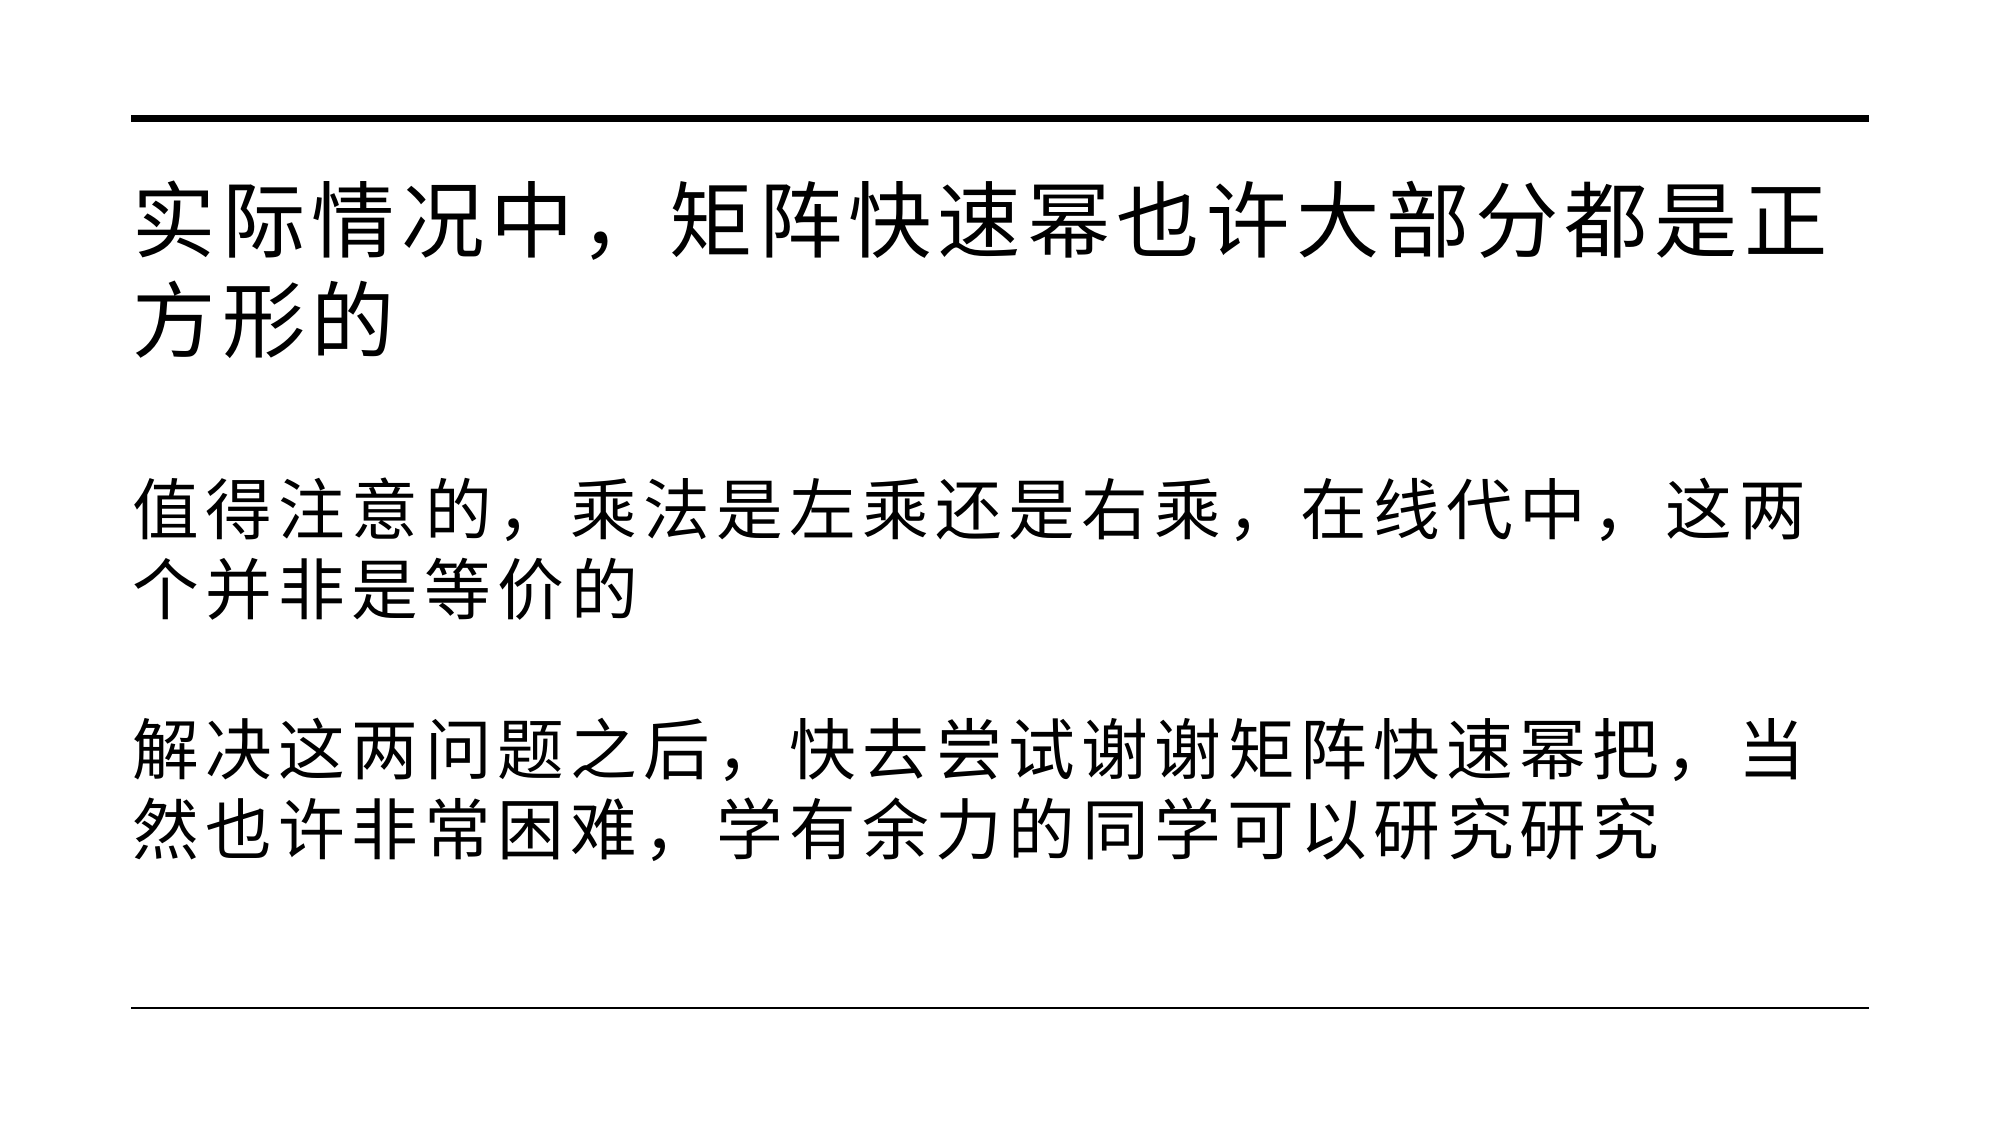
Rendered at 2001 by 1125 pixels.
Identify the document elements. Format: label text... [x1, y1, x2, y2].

title 实际情况中，矩阵快速幂也许大部分都是正方形的 值得注意的，乘法是左乘还是右乘，在线代中，这两个并非是等价的 解决这两问题之后，快去尝试谢谢矩阵快速幂把，当然也许非常困难，学有余力的同学可以研究研究 [114, 149, 1869, 365]
